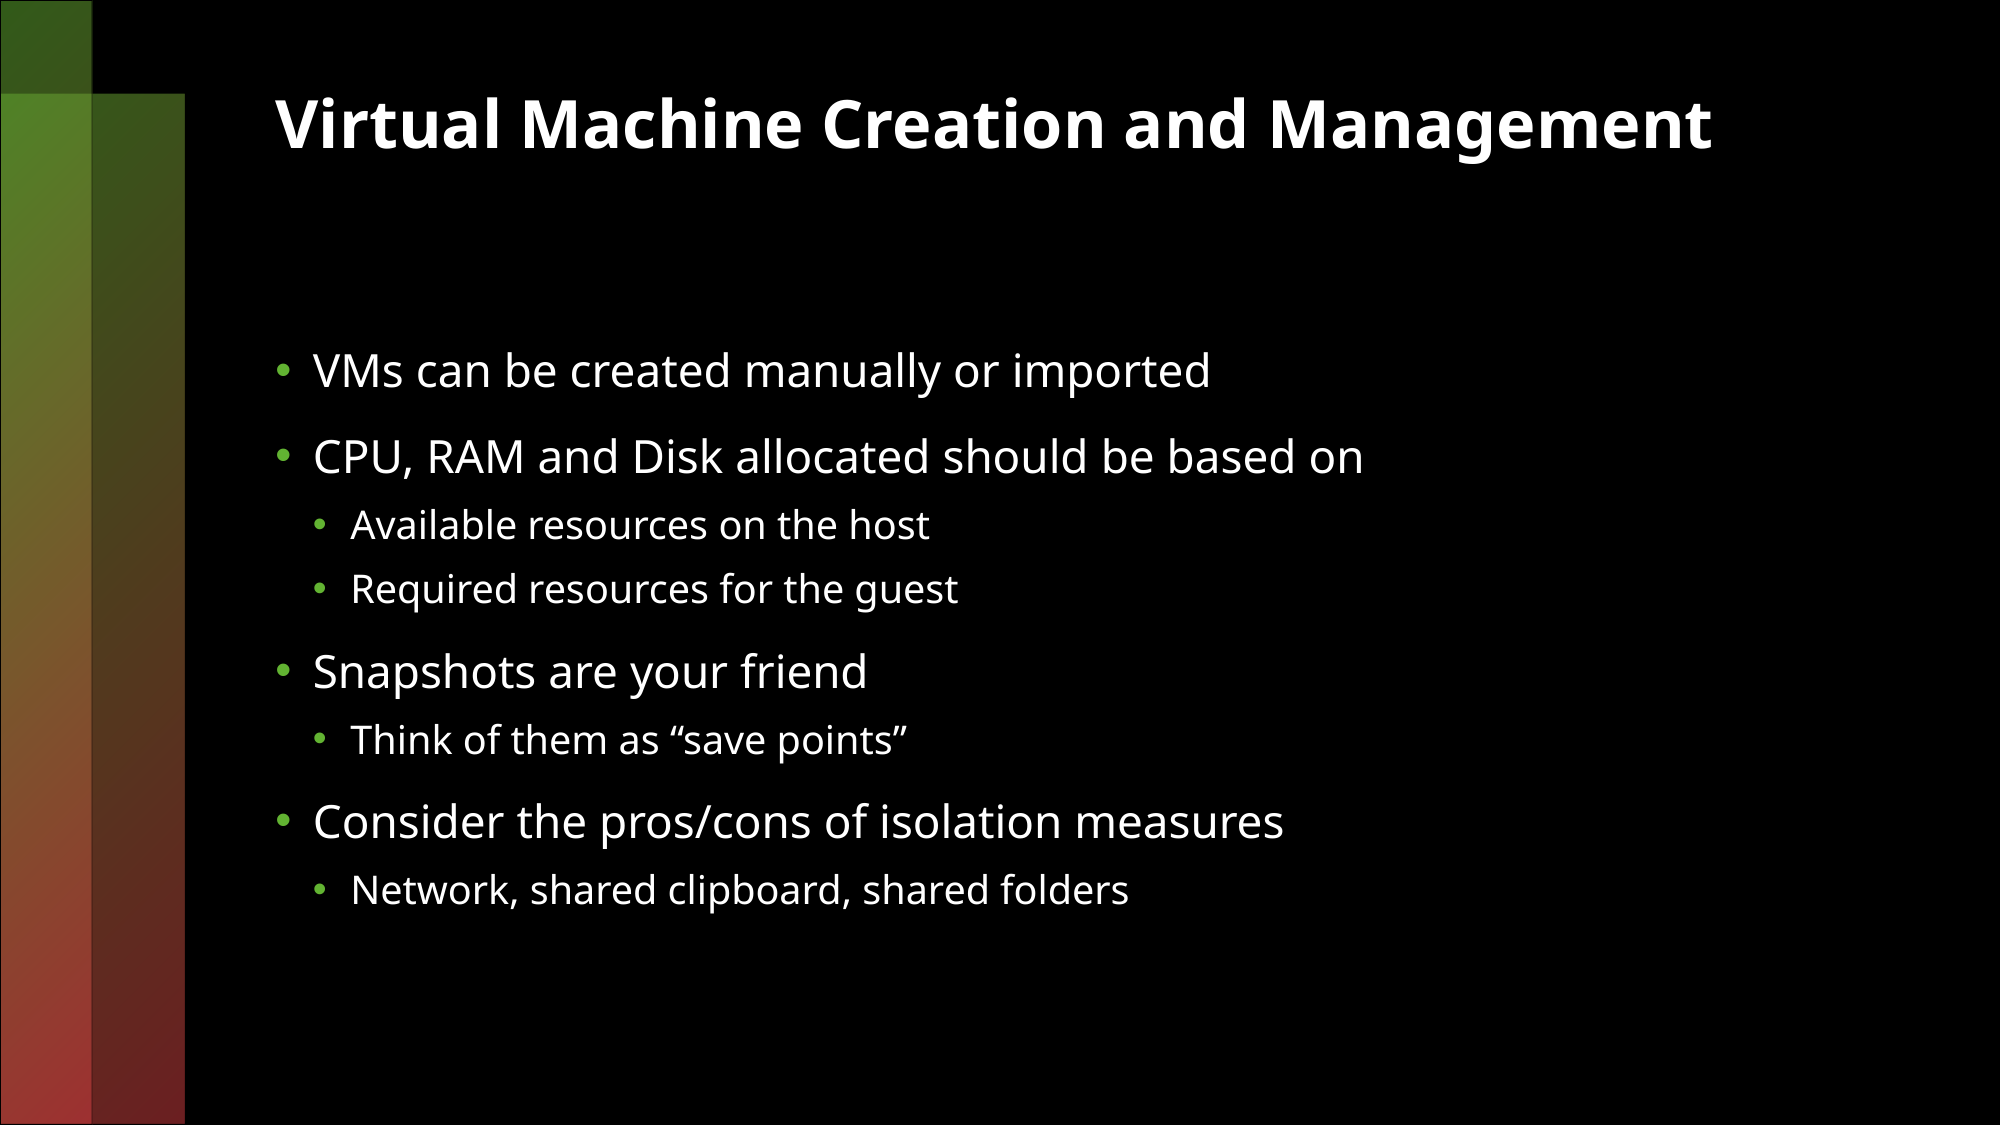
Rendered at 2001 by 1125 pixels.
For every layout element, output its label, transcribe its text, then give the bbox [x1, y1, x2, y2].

title Virtual Machine Creation and Management [260, 74, 1817, 329]
list VMs can be created manually or imported CPU, RAM and Disk allocated should be based on Available resources on the host Required resources for the guest Snapshots are your friend Think of them as “save points” Consider the pros/cons of isolation measures Network, shared clipboard, shared folders [260, 329, 1817, 999]
